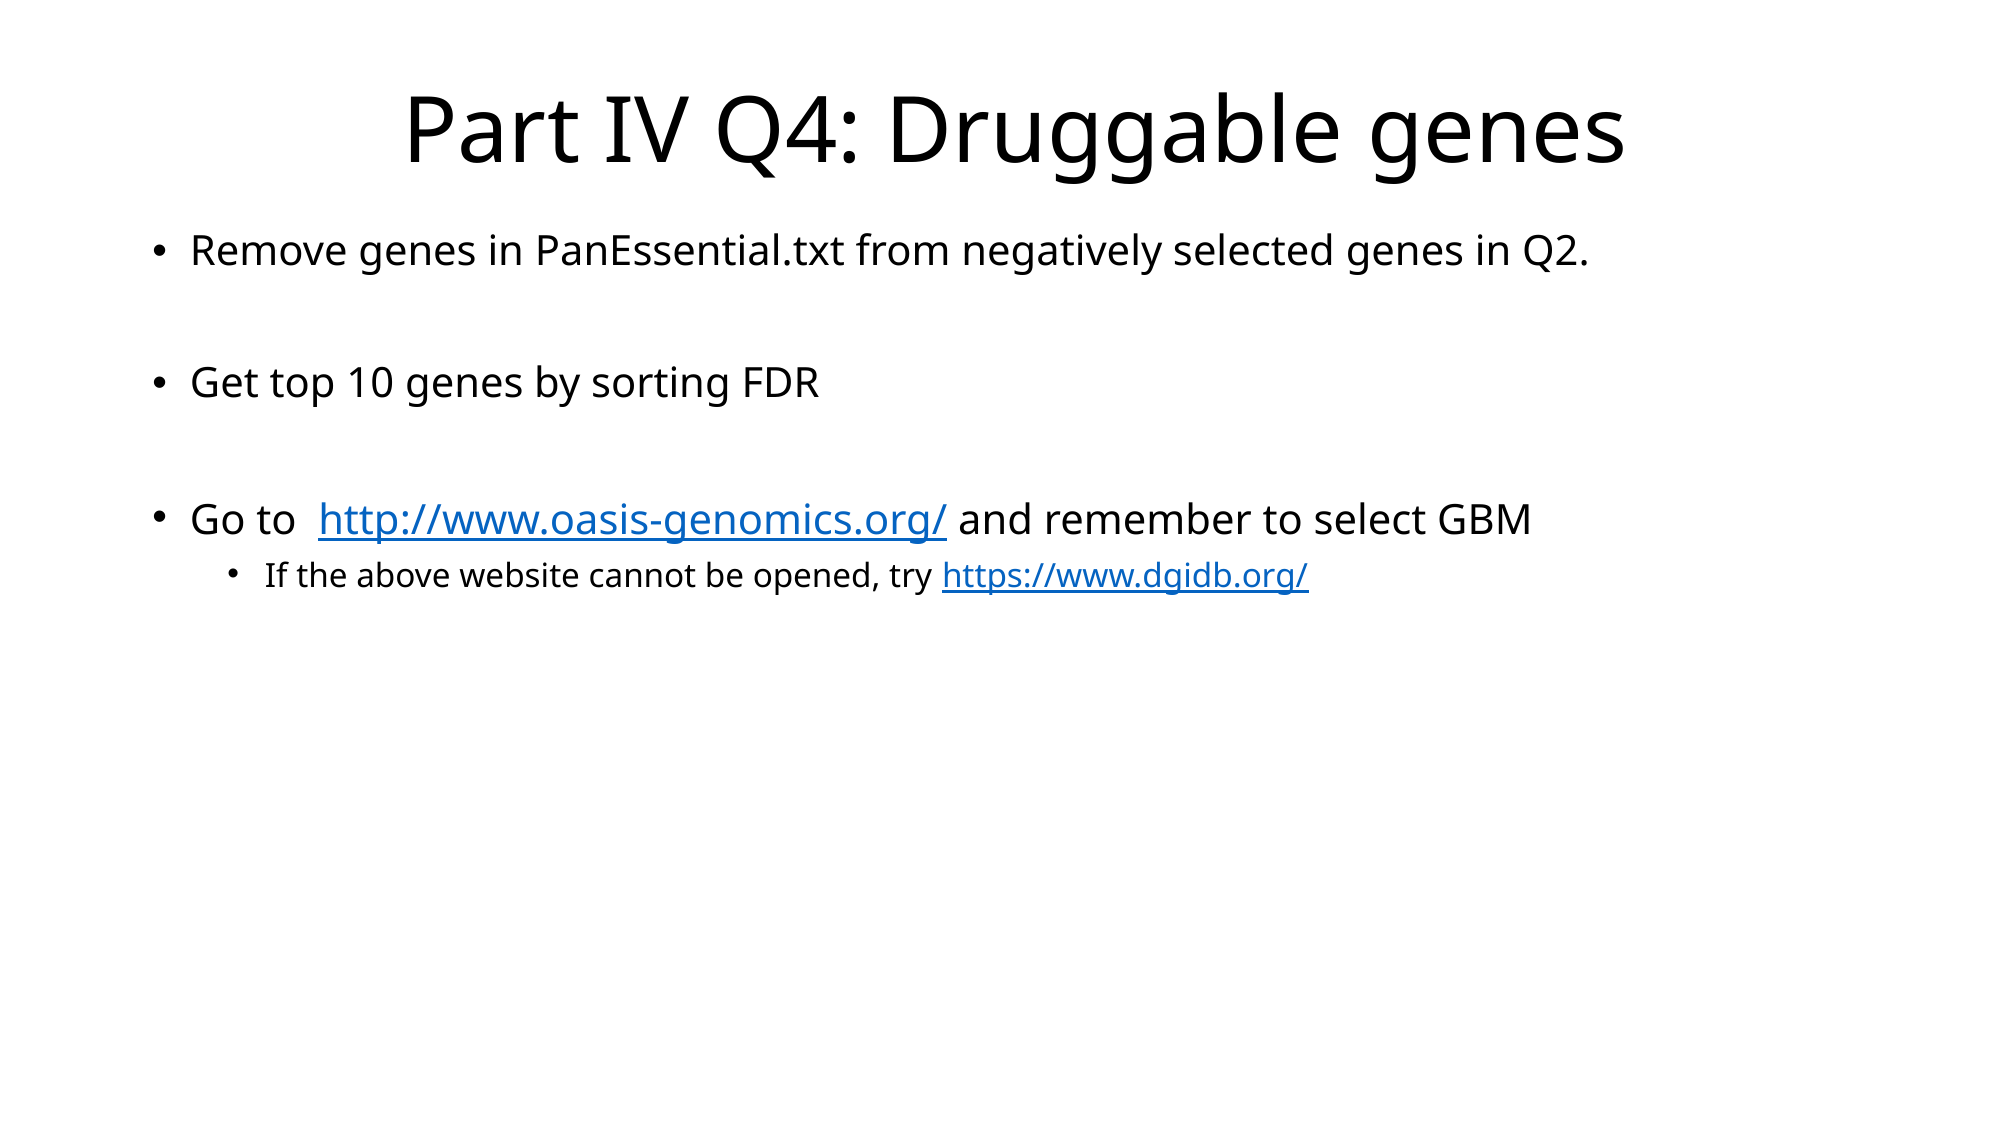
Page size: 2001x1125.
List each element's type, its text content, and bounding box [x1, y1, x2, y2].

title Part IV Q4: Druggable genes [51, 24, 1980, 242]
list Remove genes in PanEssential.txt from negatively selected genes in Q2. Get top 10 genes by sorting FDR Go to http://www.oasis-genomics.org/ and remember to select GBM If the above website cannot be opened, try https://www.dgidb.org/ [137, 222, 1863, 937]
